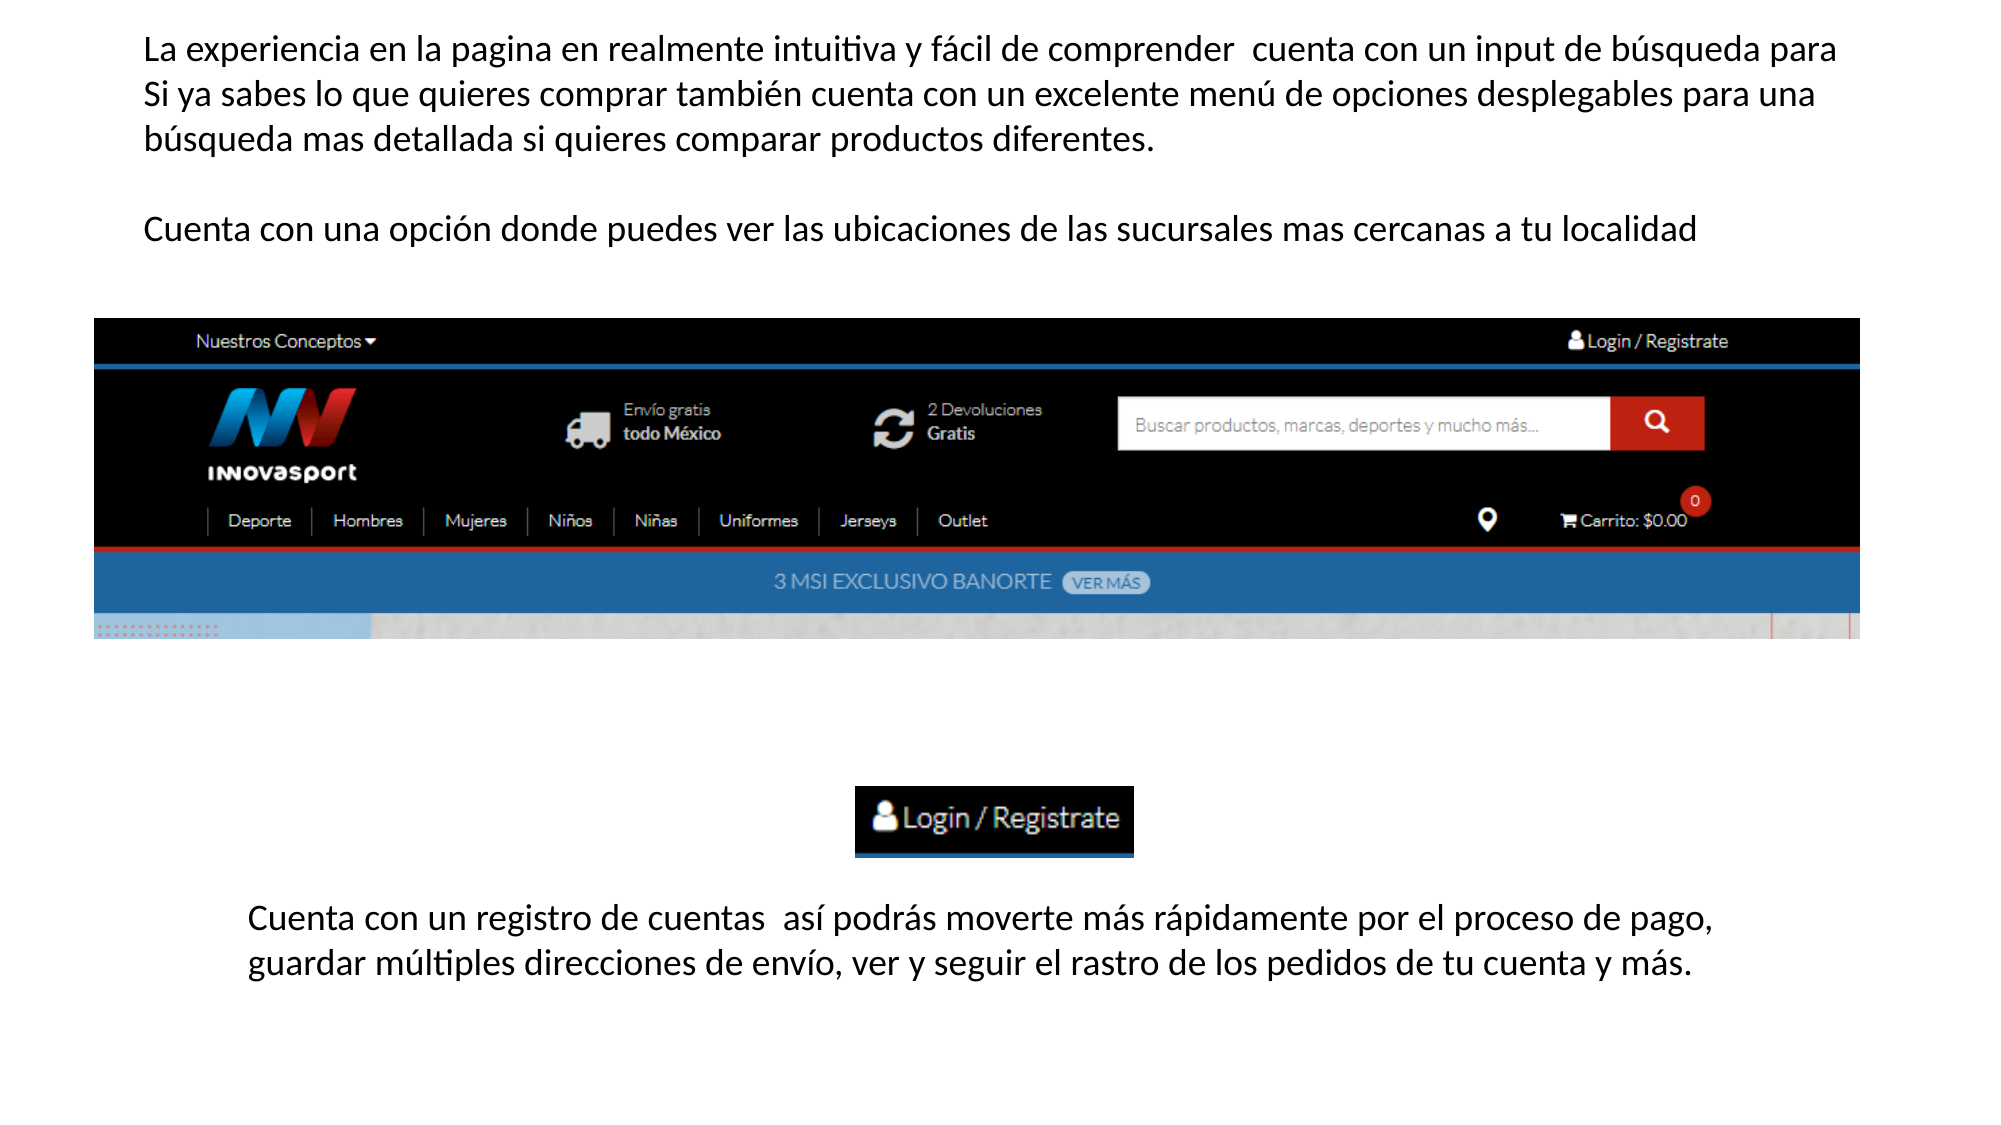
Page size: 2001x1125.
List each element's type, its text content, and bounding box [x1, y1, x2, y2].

picture [94, 318, 1860, 639]
text_box La experiencia en la pagina en realmente intuitiva y fácil de comprender cuenta con un input de búsqueda para Si ya sabes lo que quieres comprar también cuenta con un excelente menú de opciones desplegables para una búsqueda mas detallada si quieres comparar productos diferentes. Cuenta con una opción donde puedes ver las ubicaciones de las sucursales mas cercanas a tu localidad [128, 16, 1860, 302]
picture [855, 786, 1134, 858]
text_box Cuenta con un registro de cuentas así podrás moverte más rápidamente por el proceso de pago, guardar múltiples direcciones de envío, ver y seguir el rastro de los pedidos de tu cuenta y más. [233, 885, 1773, 990]
